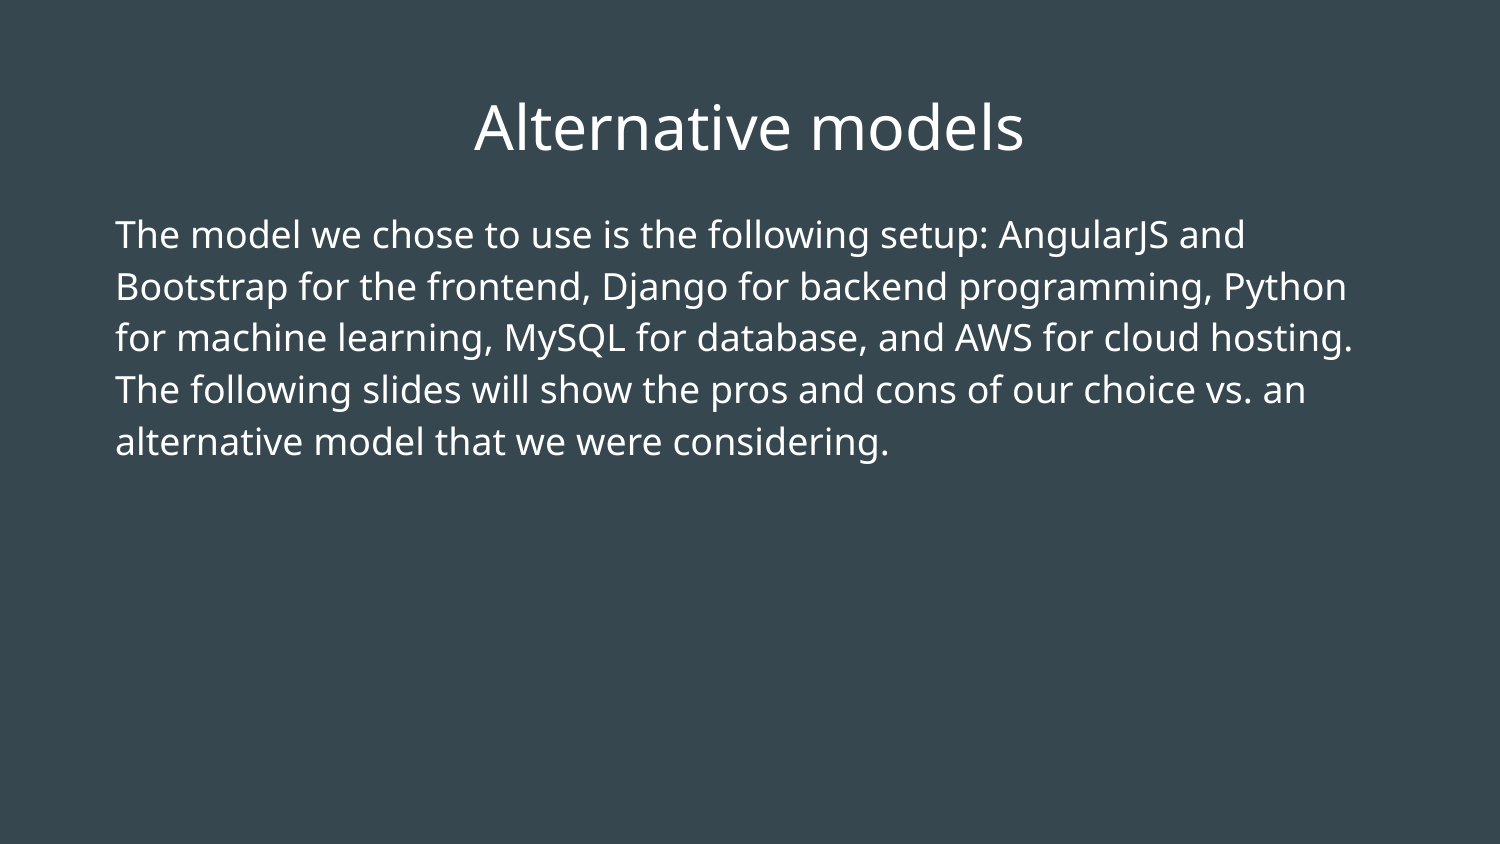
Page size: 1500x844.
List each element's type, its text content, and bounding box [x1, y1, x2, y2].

list The model we chose to use is the following setup: AngularJS and Bootstrap for the frontend, Django for backend programming, Python for machine learning, MySQL for database, and AWS for cloud hosting. The following slides will show the pros and cons of our choice vs. an alternative model that we were considering. [100, 189, 1417, 750]
title Alternative models [51, 72, 1449, 167]
